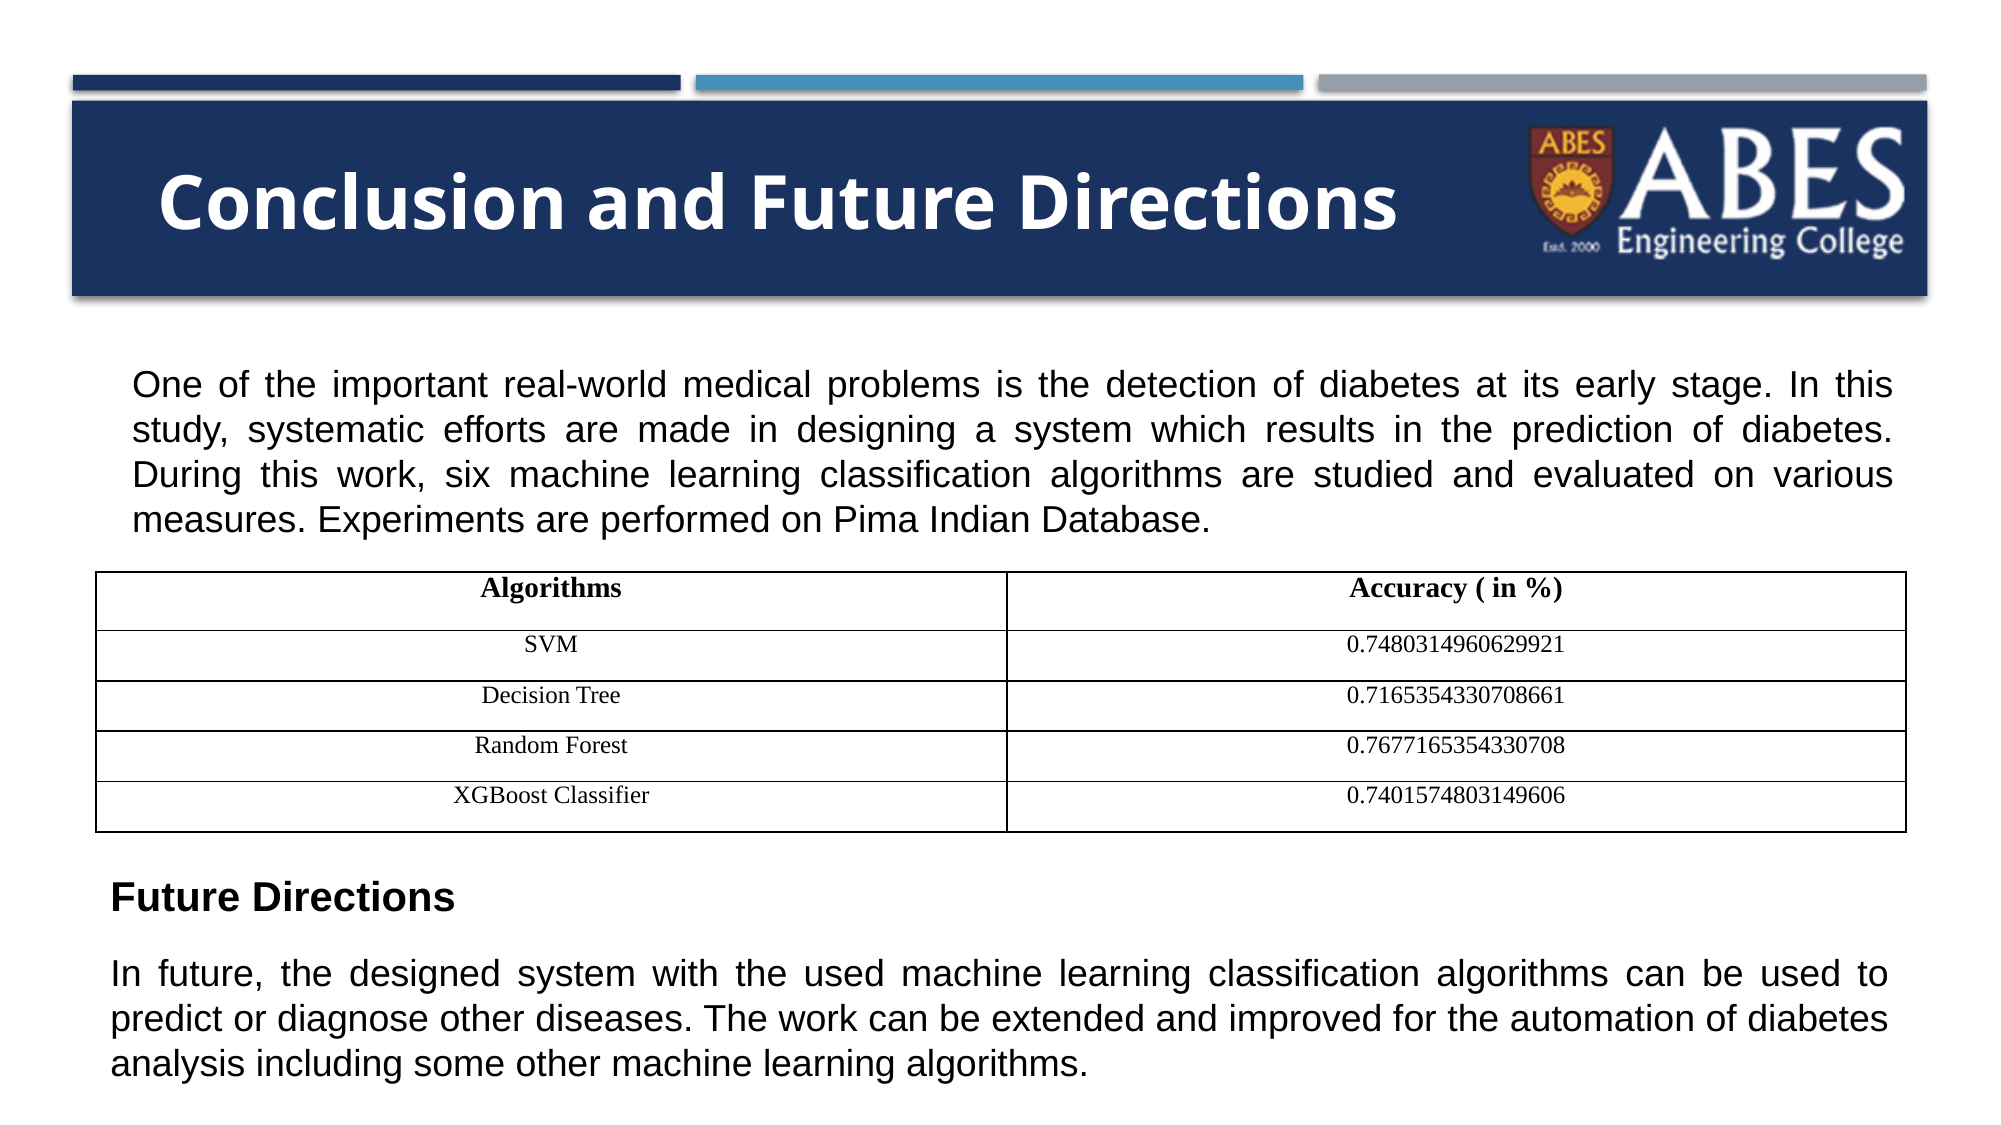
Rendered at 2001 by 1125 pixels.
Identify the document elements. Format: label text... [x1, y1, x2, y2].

table_header Algorithms [97, 573, 1006, 630]
table_cell 0.7480314960629921 [1008, 631, 1905, 680]
picture [1527, 126, 1910, 265]
table_header Accuracy ( in %) [1008, 573, 1905, 630]
text_box Future Directions In future, the designed system with the used machine learning classification algorithms can be used to predict or diagnose other diseases. The work can be extended and improved for the automation of diabetes analysis including some other machine learning algorithms. [95, 861, 1905, 1092]
table_cell XGBoost Classifier [97, 782, 1006, 831]
table_cell 0.7677165354330708 [1008, 732, 1905, 781]
text_box One of the important real-world medical problems is the detection of diabetes at its early stage. In this study, systematic efforts are made in designing a system which results in the prediction of diabetes. During this work, six machine learning classification algorithms are studied and evaluated on various measures. Experiments are performed on Pima Indian Database. [117, 352, 1910, 593]
table_cell Decision Tree [97, 682, 1006, 730]
text_box Conclusion and Future Directions [100, 147, 1457, 252]
table_cell Random Forest [97, 732, 1006, 781]
table_cell 0.7165354330708661 [1008, 682, 1905, 730]
table_cell 0.7401574803149606 [1008, 782, 1905, 831]
table_cell SVM [97, 631, 1006, 680]
